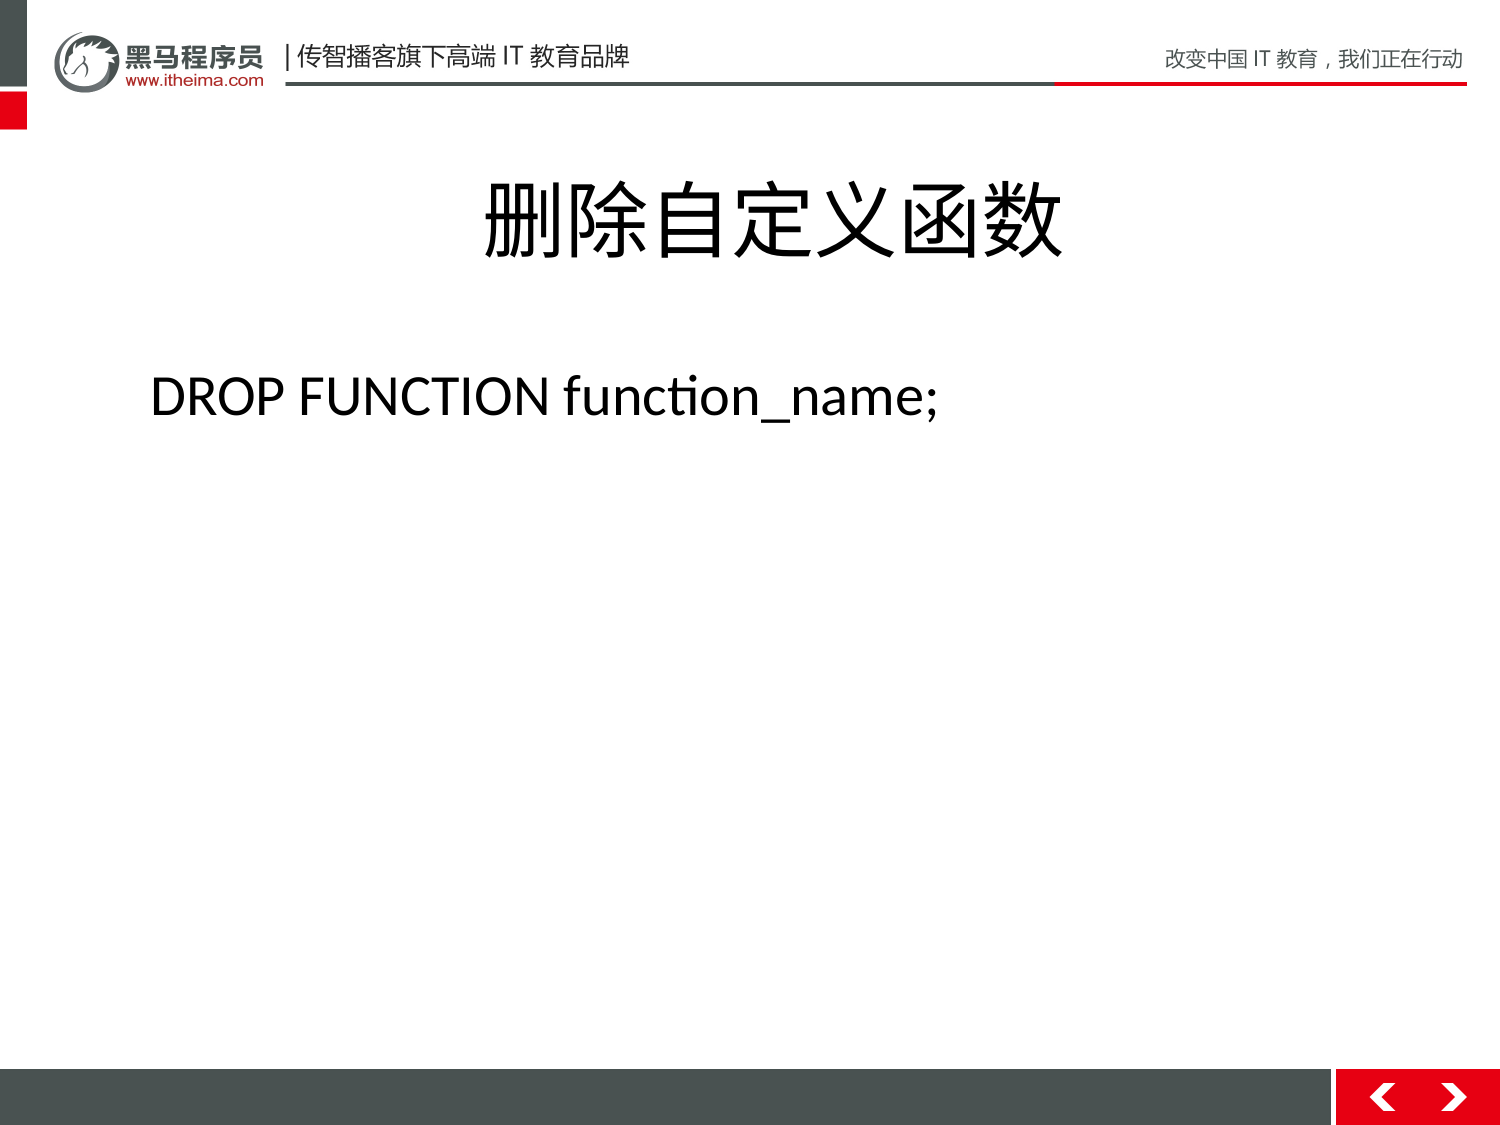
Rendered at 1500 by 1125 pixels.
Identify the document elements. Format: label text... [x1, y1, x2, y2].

text_box DROP FUNCTION function_name; [135, 349, 1435, 435]
picture [0, 0, 1500, 1125]
text_box 删除自定义函数 [159, 160, 1388, 276]
